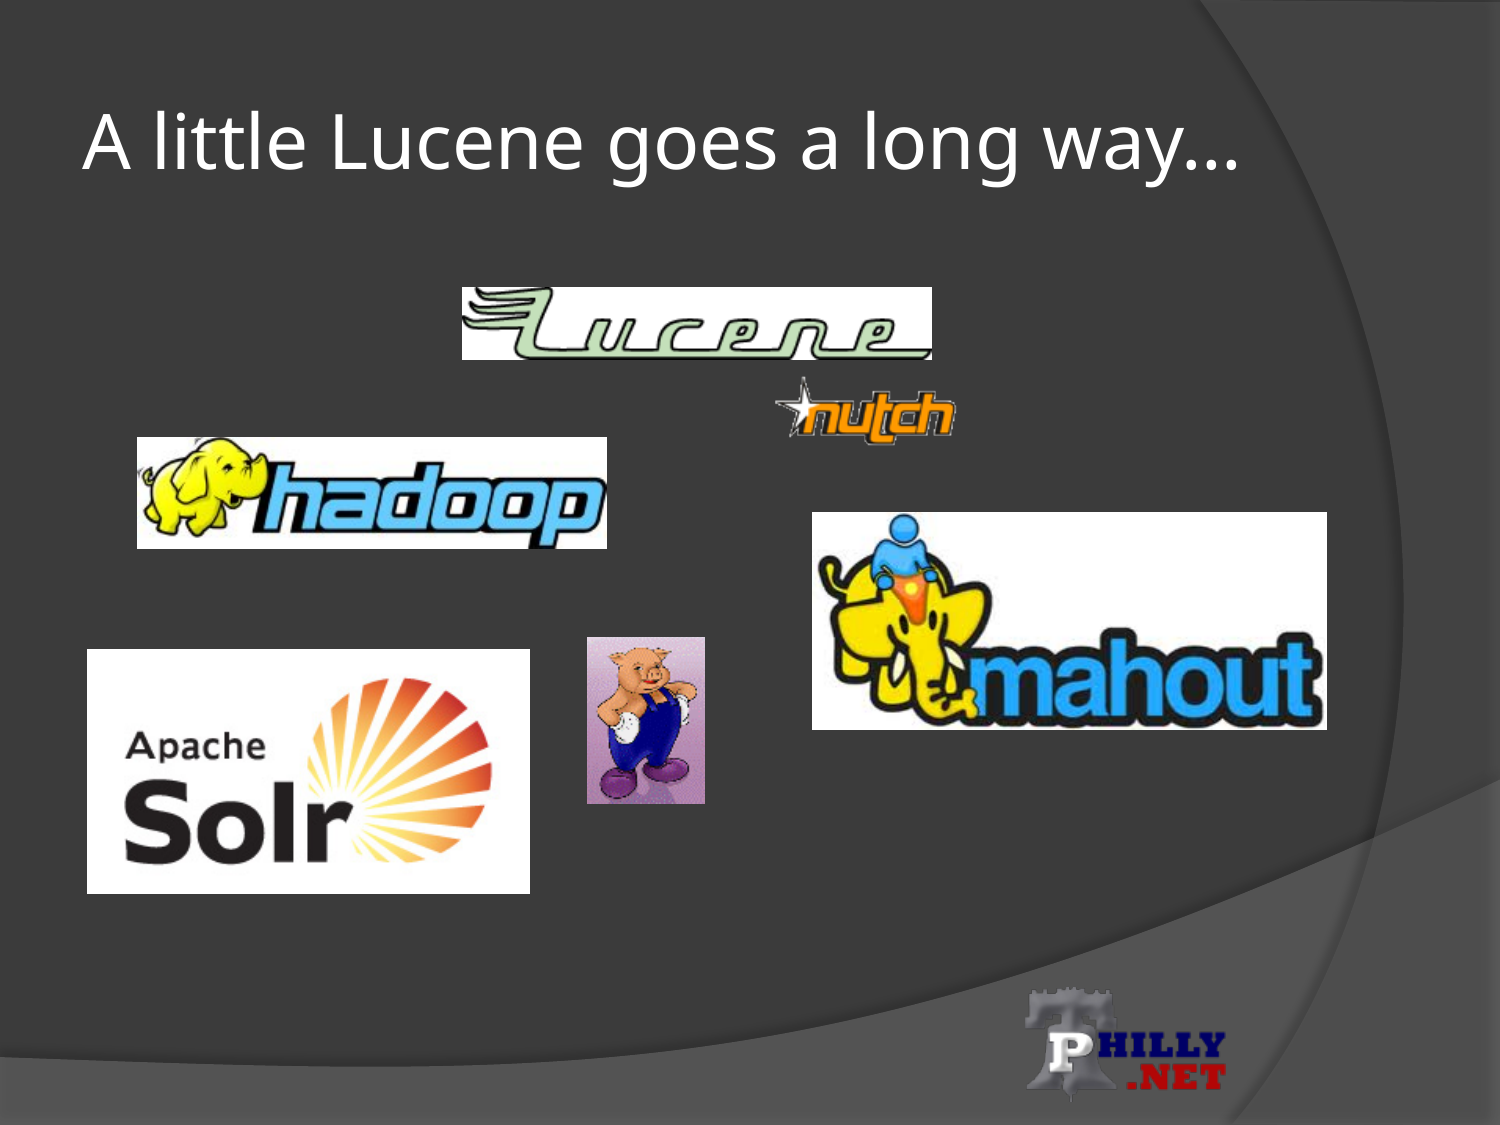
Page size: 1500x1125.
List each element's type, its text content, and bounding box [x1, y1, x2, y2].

picture [87, 649, 530, 894]
picture [774, 374, 965, 451]
picture [137, 437, 607, 549]
picture [462, 287, 932, 360]
picture [587, 637, 705, 804]
picture [1025, 987, 1226, 1102]
picture [812, 512, 1327, 730]
title A little Lucene goes a long way… [75, 45, 1300, 233]
